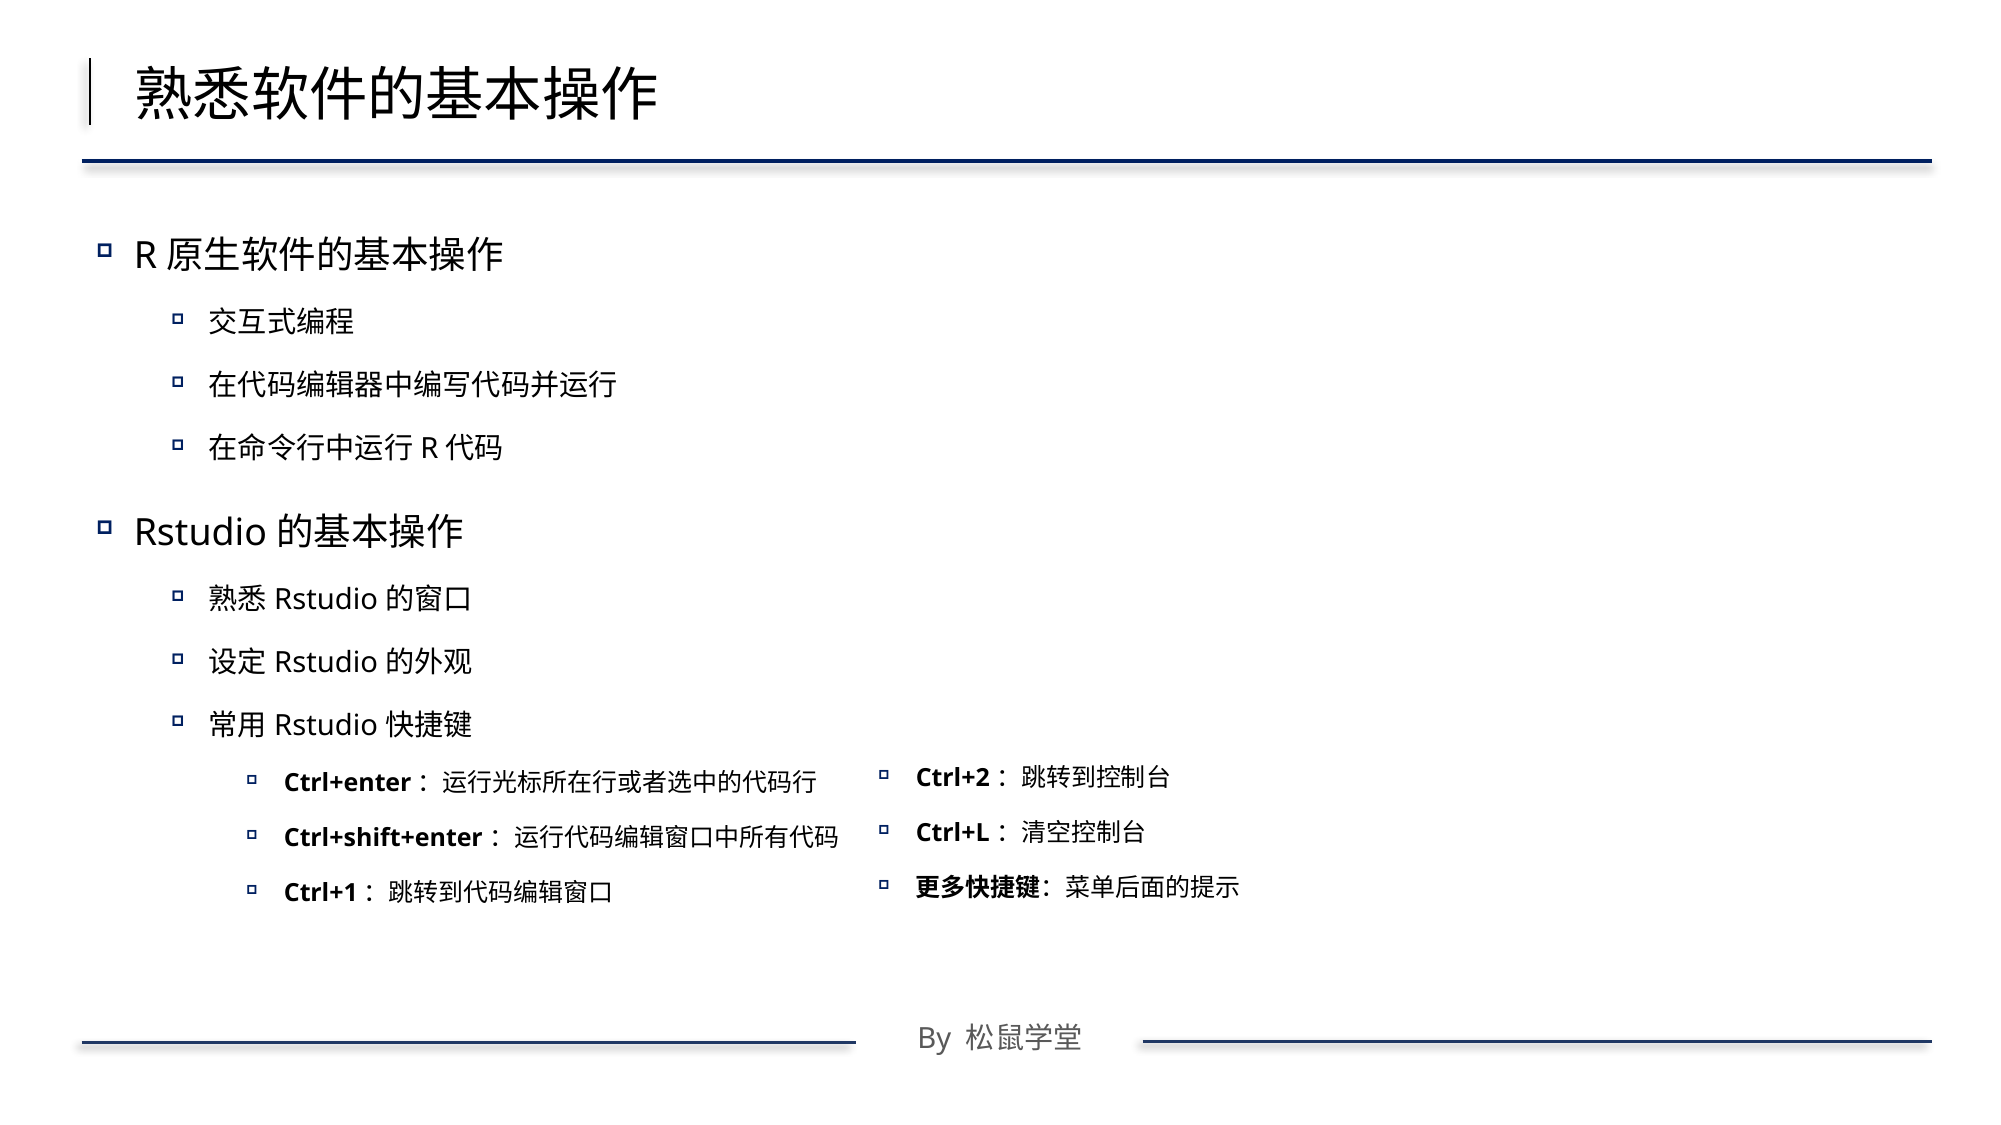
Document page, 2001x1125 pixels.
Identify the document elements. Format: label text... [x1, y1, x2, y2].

list R原生软件的基本操作 交互式编程 在代码编辑器中编写代码并运行 在命令行中运行R代码 Rstudio的基本操作 熟悉Rstudio的窗口 设定Rstudio的外观 常用Rstudio快捷键 Ctrl+enter：运行光标所在行或者选中的代码行 Ctrl+shift+enter：运行代码编辑窗口中所有代码 Ctrl+1：跳转到代码编辑窗口 [81, 200, 1933, 989]
list 熟悉软件的基本操作 [119, 42, 1253, 142]
text_box Ctrl+2：跳转到控制台 Ctrl+L：清空控制台 更多快捷键：菜单后面的提示 [863, 739, 1481, 910]
